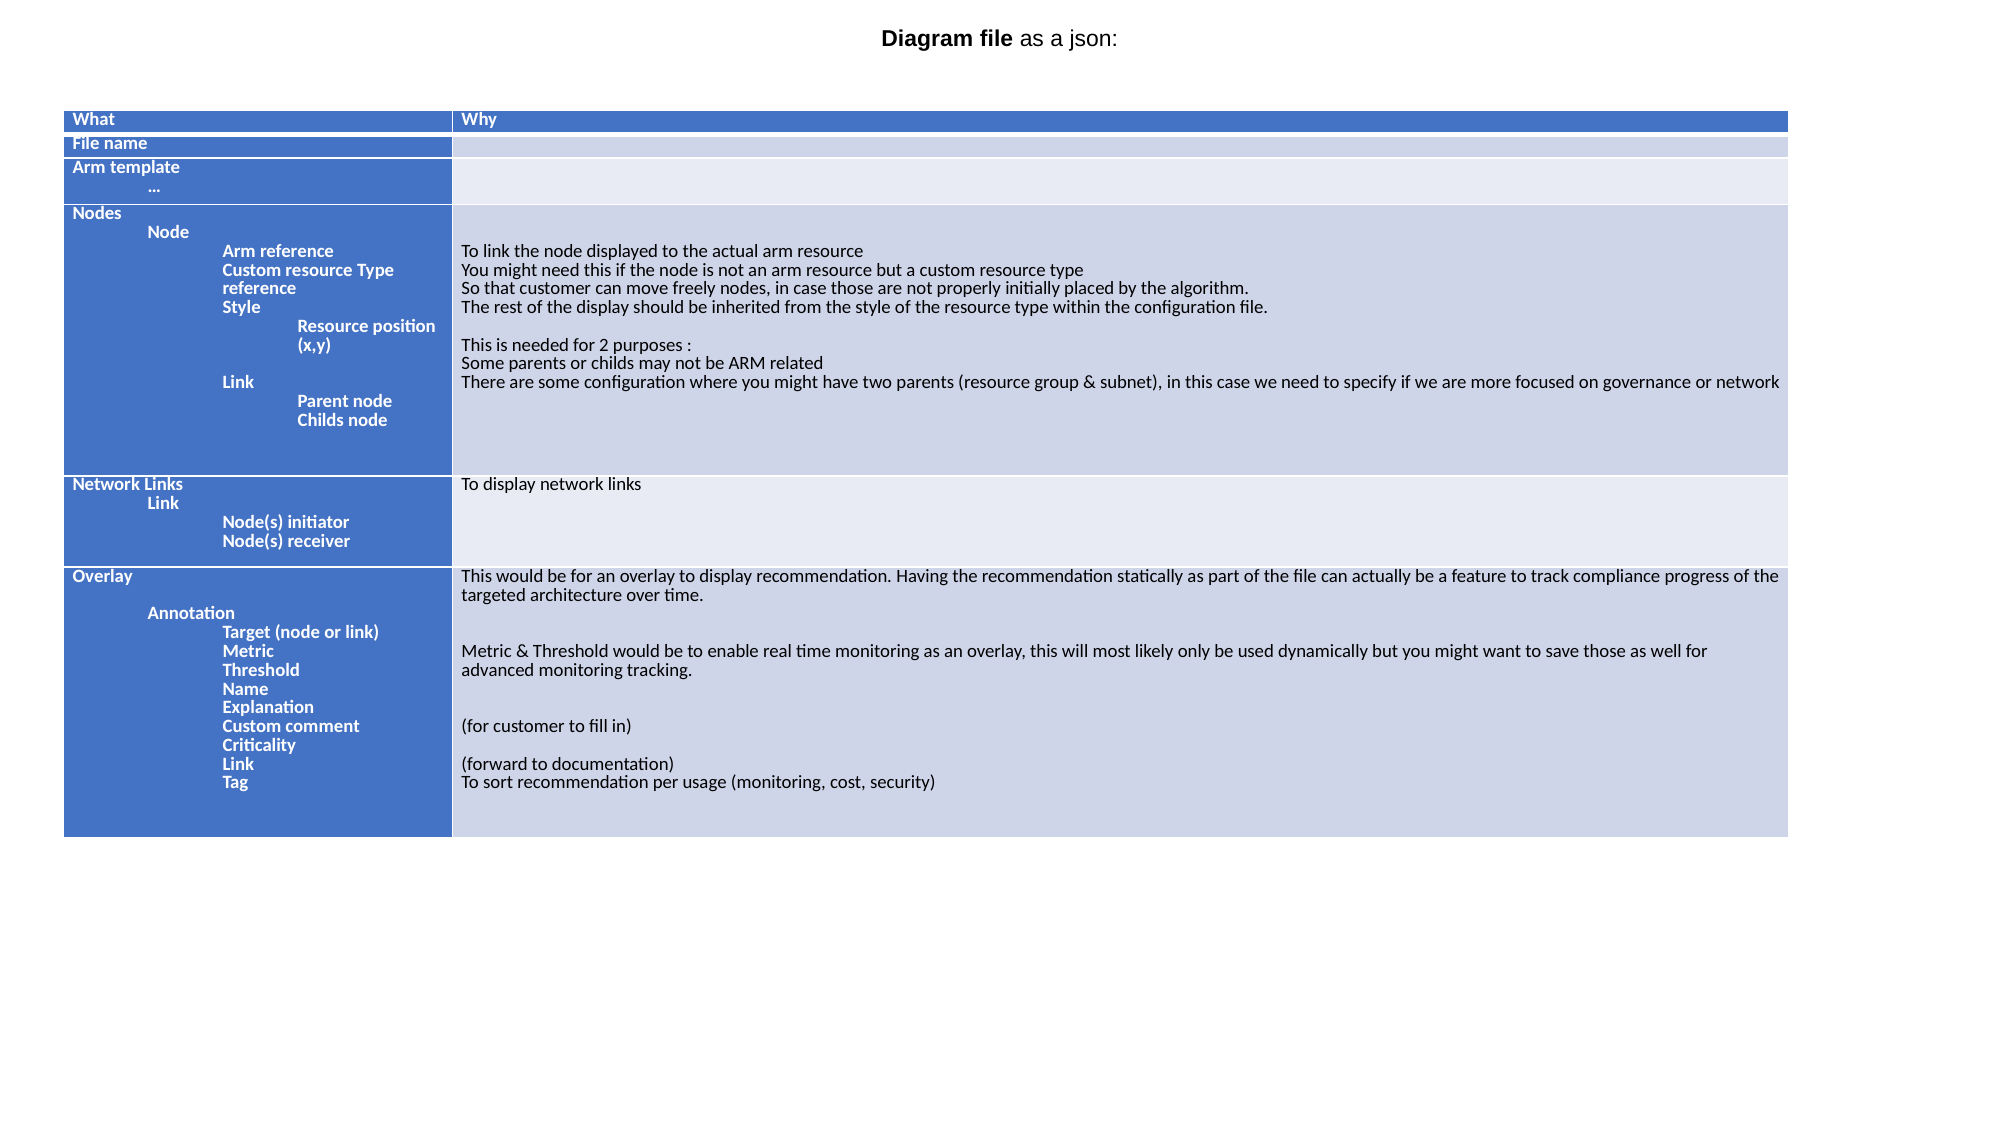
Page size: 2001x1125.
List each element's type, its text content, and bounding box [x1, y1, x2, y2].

table_cell To link the node displayed to the actual arm resource You might need this if the node is not an arm resource but a custom resource type So that customer can move freely nodes, in case those are not properly initially placed by the algorithm. The rest of the display should be inherited from the style of the resource type within the configuration file. This is needed for 2 purposes : Some parents or childs may not be ARM related There are some configuration where you might have two parents (resource group & subnet), in this case we need to specify if we are more focused on governance or network [453, 205, 1788, 475]
table_cell Arm template … [64, 159, 452, 204]
table_header What [64, 111, 452, 132]
table_cell Nodes Node Arm reference Custom resource Type reference Style Resource position (x,y) Link Parent node Childs node [64, 205, 452, 475]
table_cell Network Links Link Node(s) initiator Node(s) receiver [64, 477, 452, 566]
table_cell File name [64, 137, 452, 157]
table_cell This would be for an overlay to display recommendation. Having the recommendation statically as part of the file can actually be a feature to track compliance progress of the targeted architecture over time. Metric & Threshold would be to enable real time monitoring as an overlay, this will most likely only be used dynamically but you might want to save those as well for advanced monitoring tracking. (for customer to fill in) (forward to documentation) To sort recommendation per usage (monitoring, cost, security) [453, 568, 1788, 837]
table_cell To display network links [453, 477, 1788, 566]
table_cell [453, 159, 1788, 204]
table_cell [453, 137, 1788, 157]
table_header Why [453, 111, 1788, 132]
text_box Diagram file as a json: [866, 16, 1134, 59]
table_cell Overlay Annotation Target (node or link) Metric Threshold Name Explanation Custom comment Criticality Link Tag [64, 568, 452, 837]
